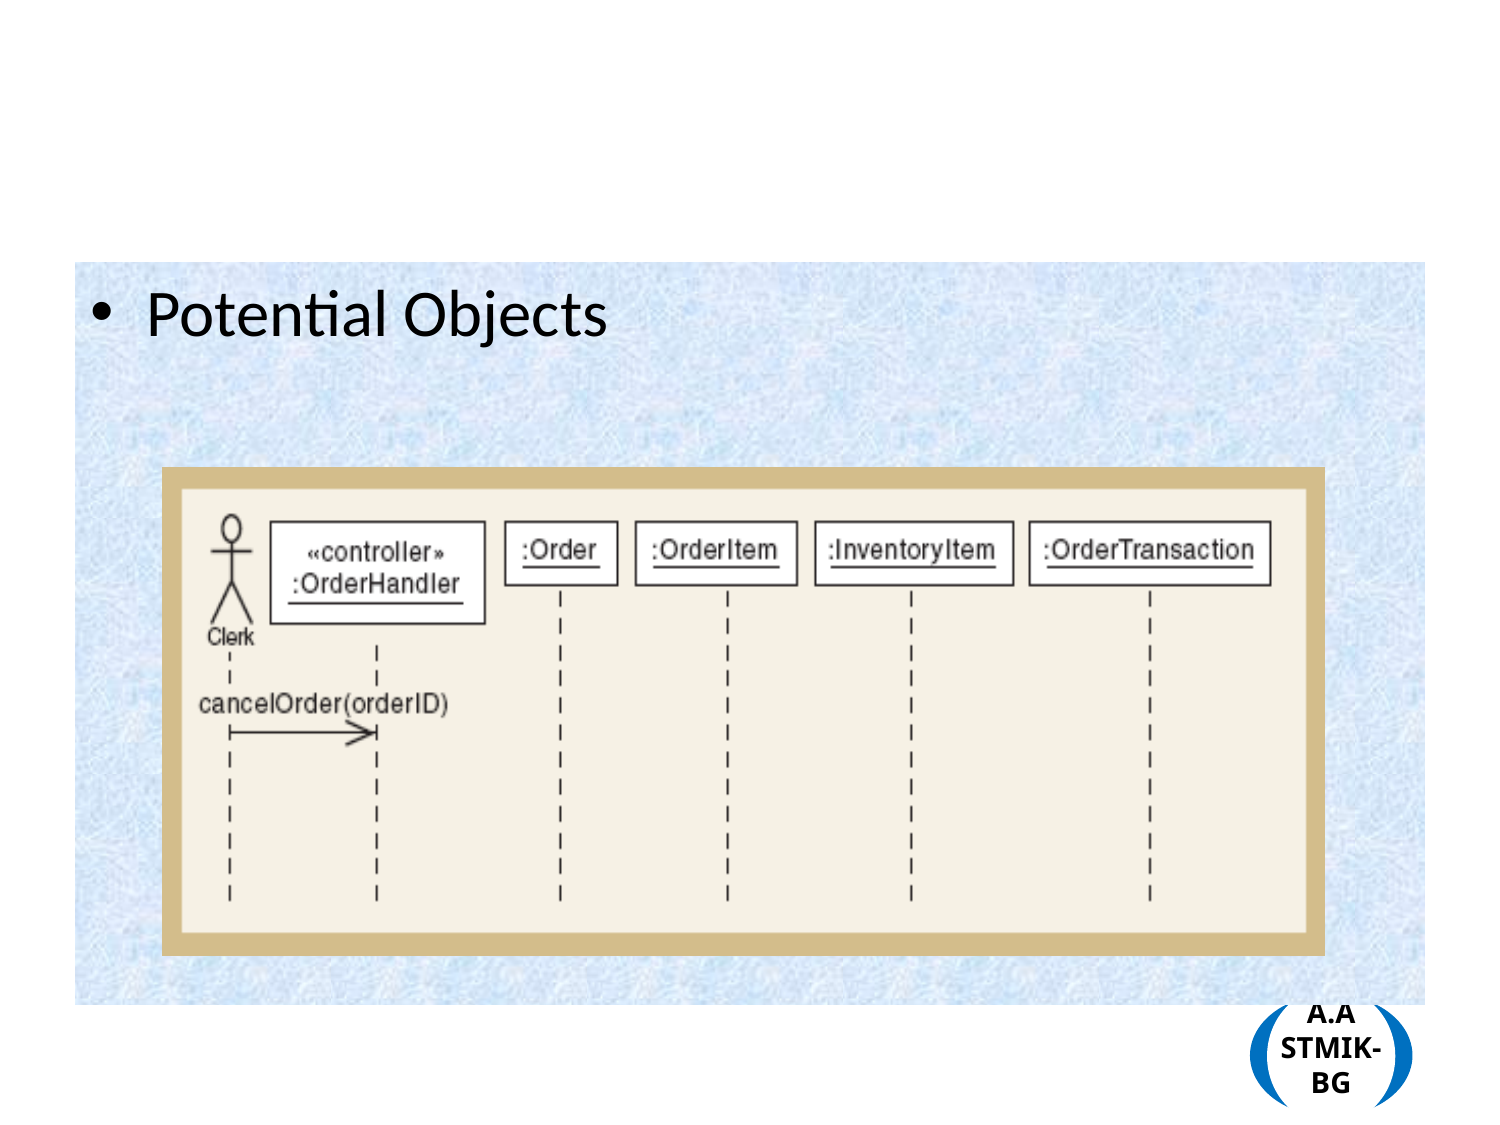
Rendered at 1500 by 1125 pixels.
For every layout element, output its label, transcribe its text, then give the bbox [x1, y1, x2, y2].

picture [162, 467, 1326, 956]
list Potential Objects [75, 262, 1425, 1005]
